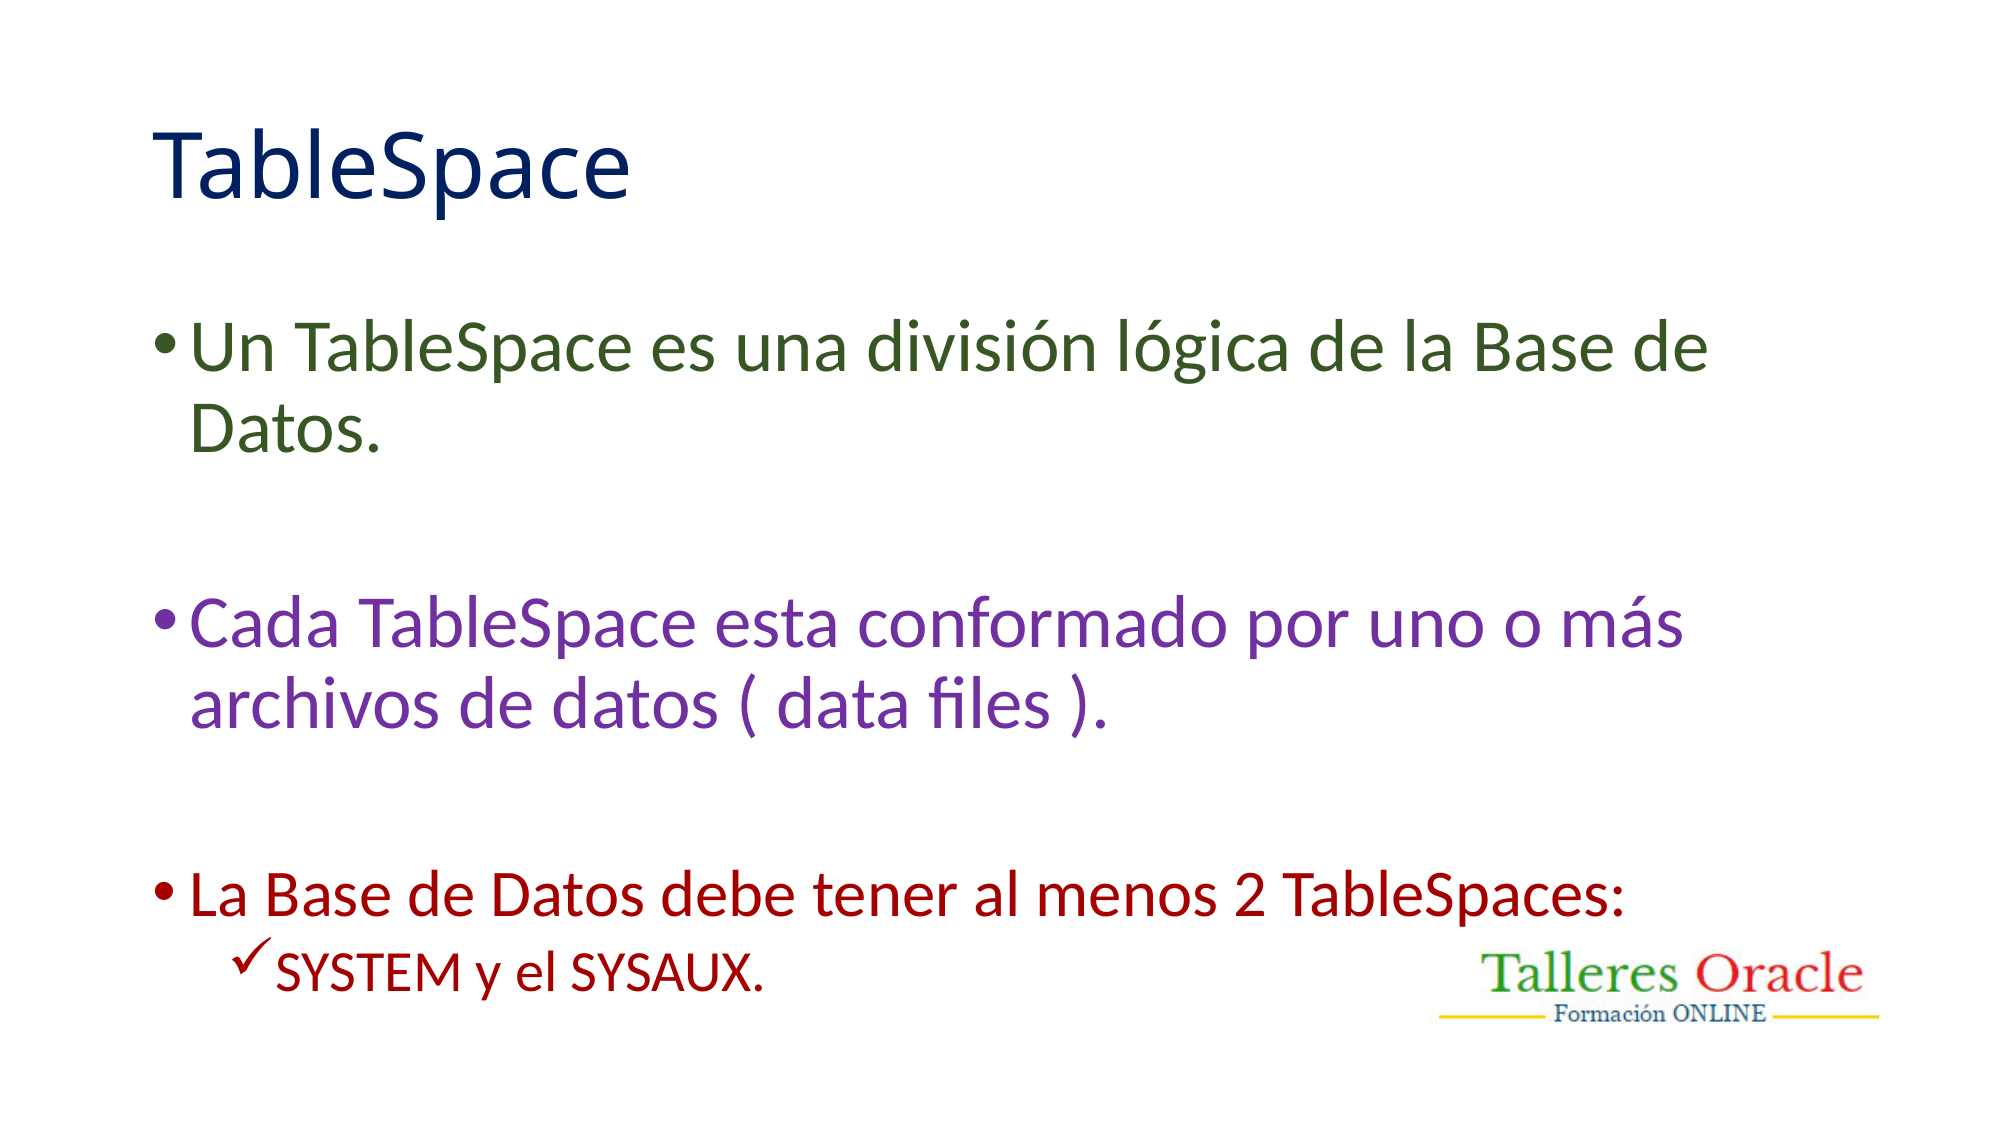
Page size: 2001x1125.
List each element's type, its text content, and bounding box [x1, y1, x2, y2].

picture [1430, 937, 1892, 1036]
title TableSpace [137, 59, 1863, 278]
list Un TableSpace es una división lógica de la Base de Datos. Cada TableSpace esta conformado por uno o más archivos de datos ( data files ). La Base de Datos debe tener al menos 2 TableSpaces: SYSTEM y el SYSAUX. [137, 299, 1863, 1014]
